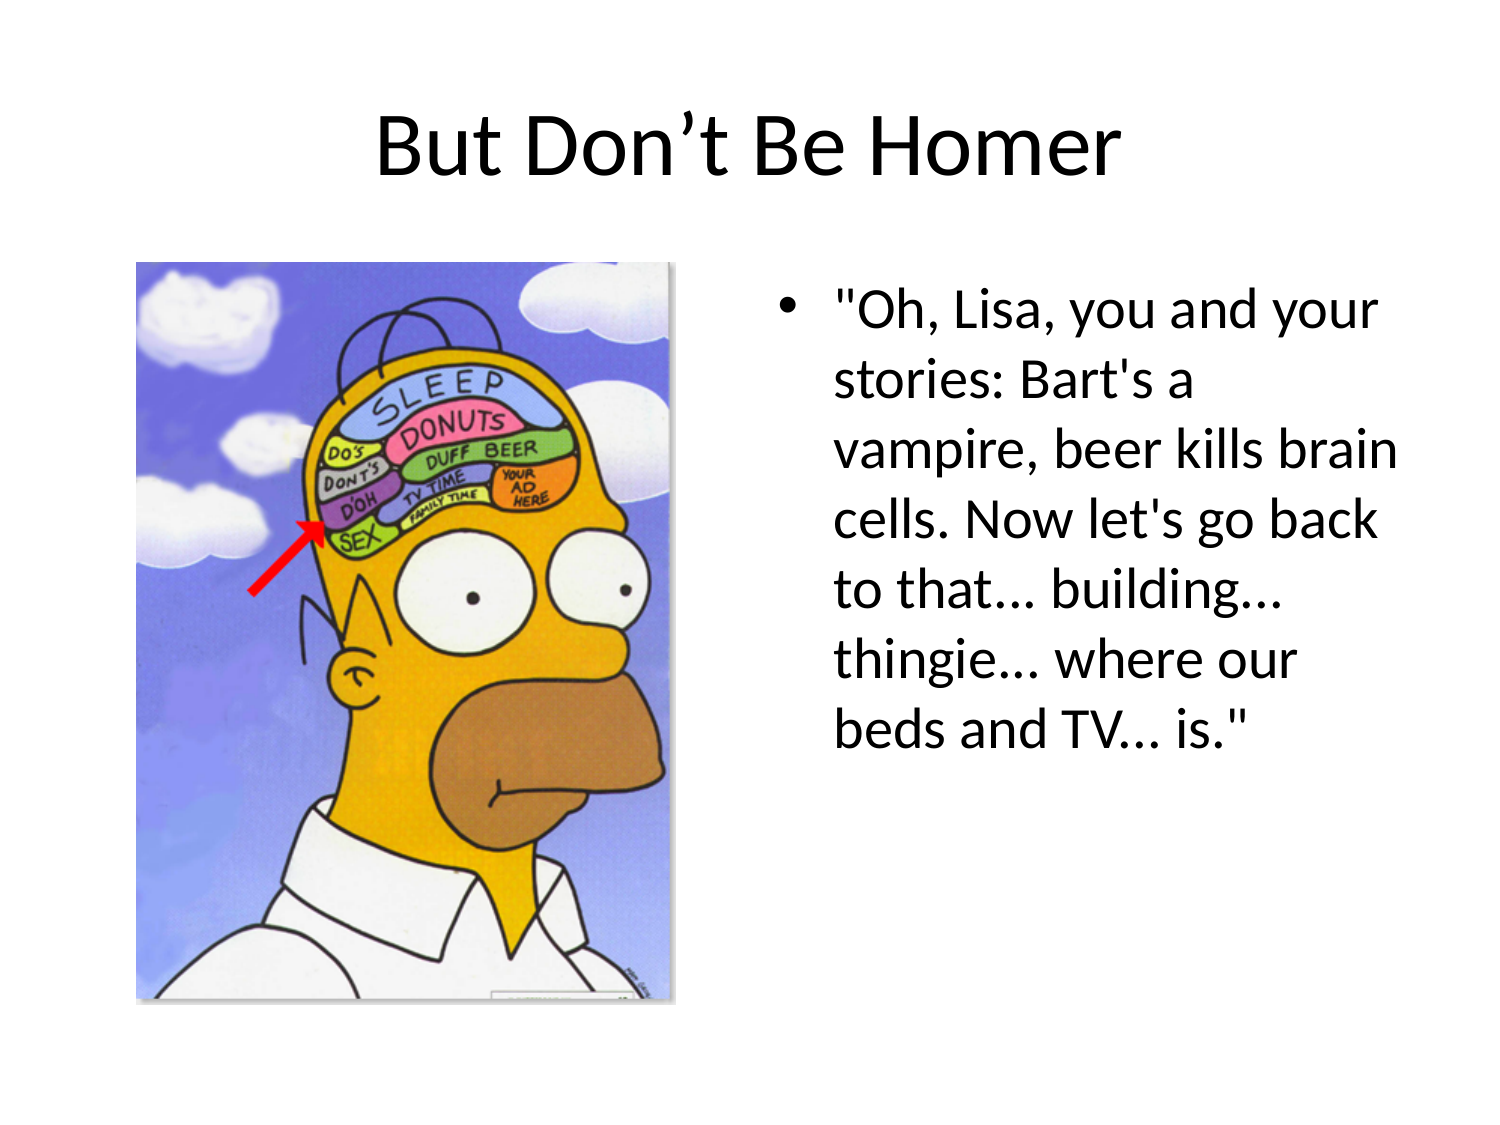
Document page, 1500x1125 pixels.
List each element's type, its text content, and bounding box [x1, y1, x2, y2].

title But Don’t Be Homer [75, 45, 1425, 233]
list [136, 262, 677, 1006]
list "Oh, Lisa, you and your stories: Bart's a vampire, beer kills brain cells. Now let's go back to that... building... thingie... where our beds and TV... is." [762, 262, 1425, 1005]
